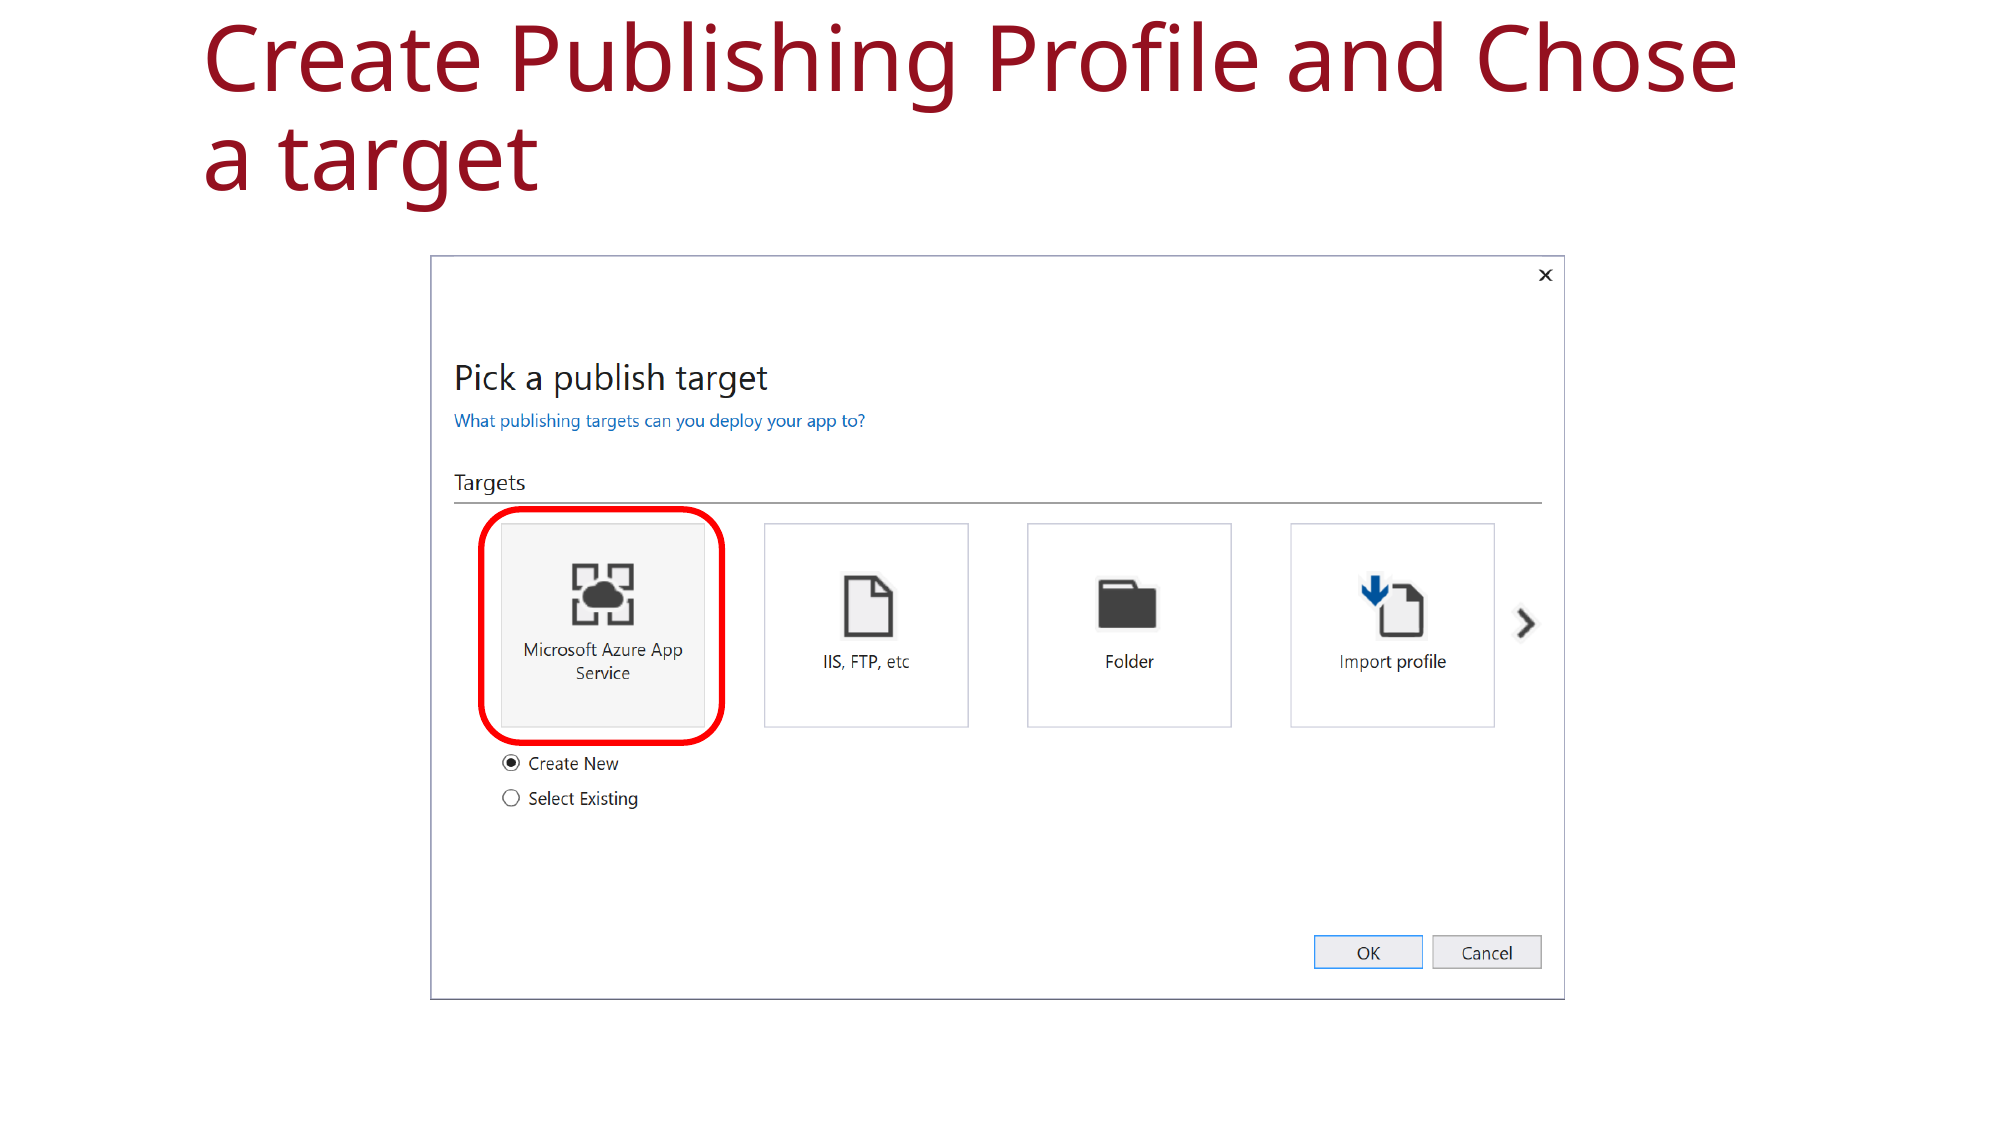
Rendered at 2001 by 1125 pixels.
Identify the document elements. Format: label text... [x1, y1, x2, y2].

title Create Publishing Profile and Chose a target [187, 0, 1808, 223]
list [429, 255, 1565, 1001]
